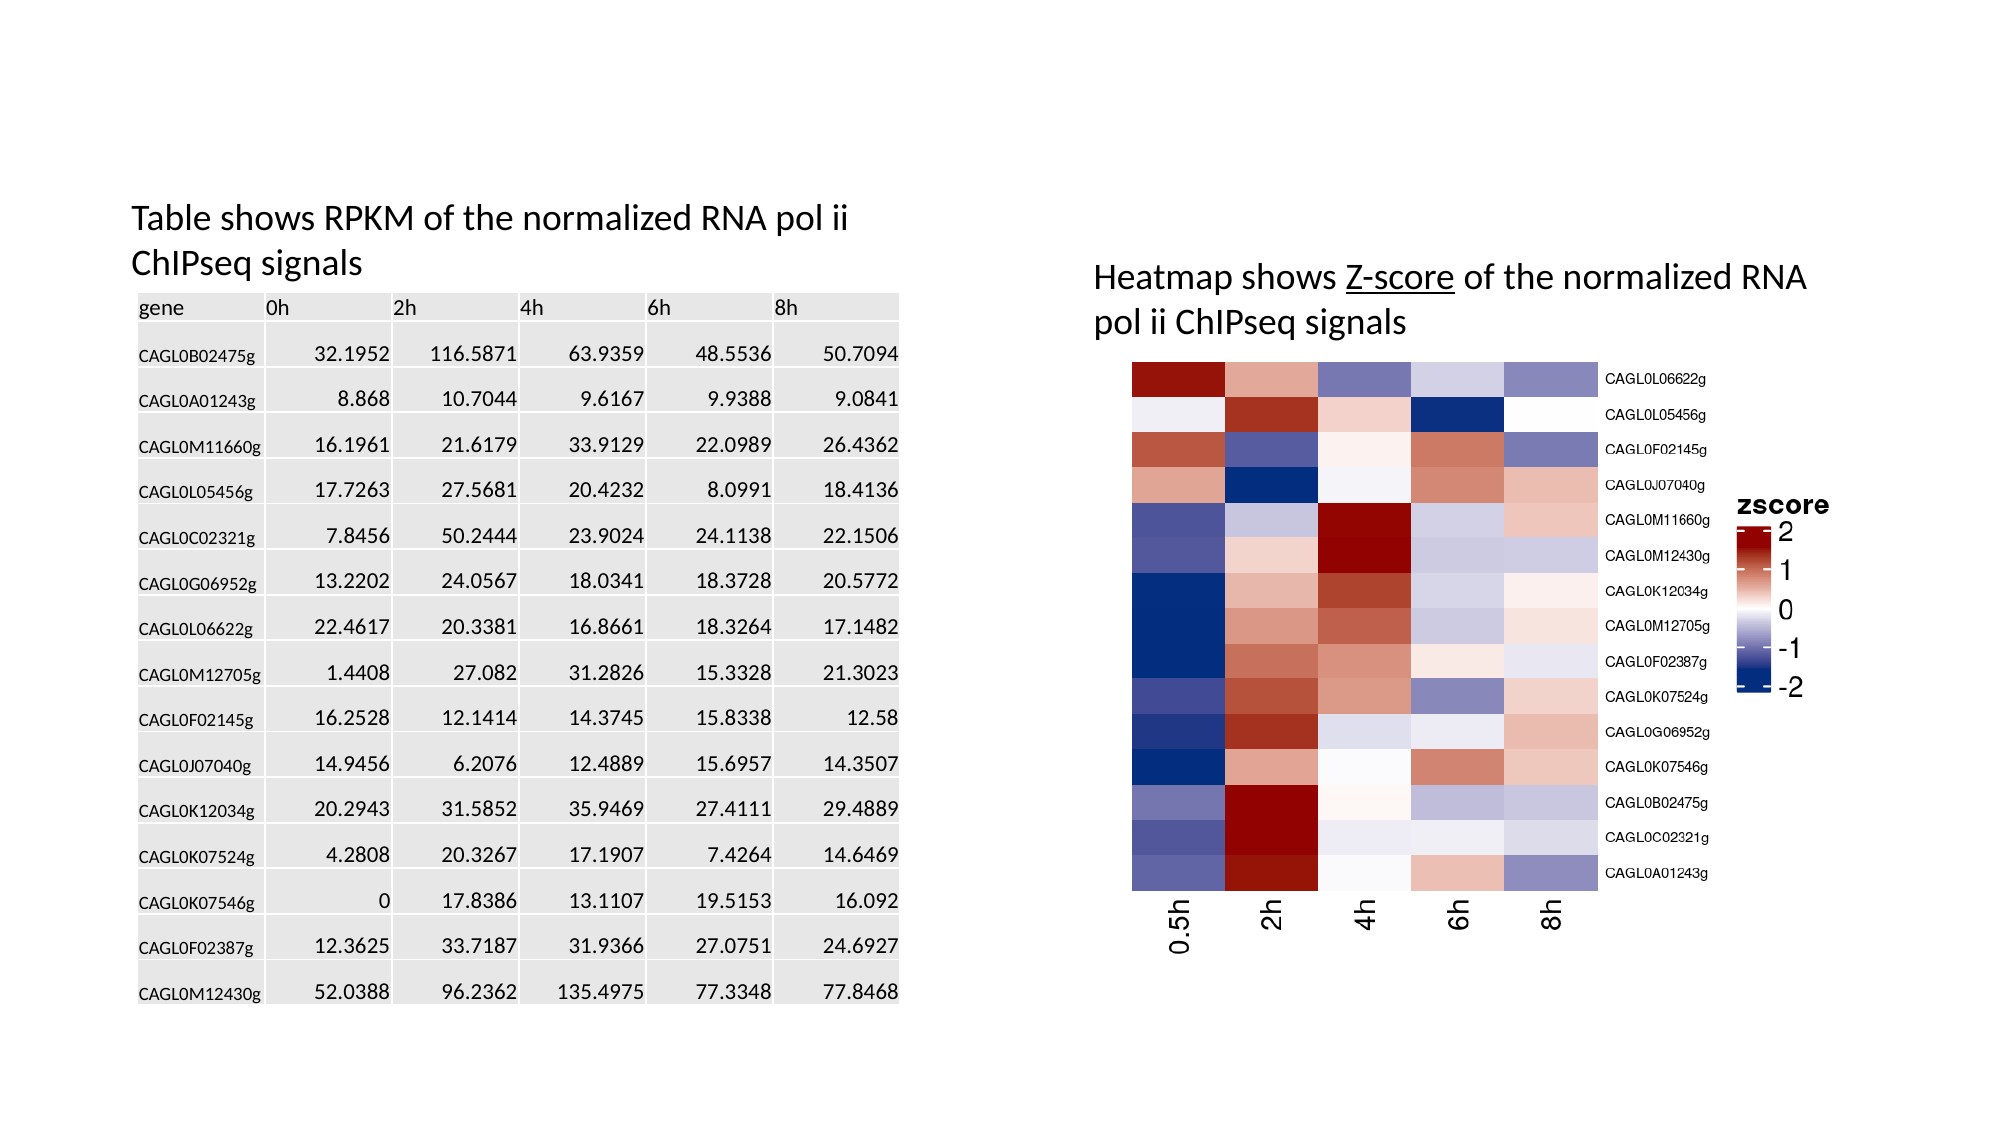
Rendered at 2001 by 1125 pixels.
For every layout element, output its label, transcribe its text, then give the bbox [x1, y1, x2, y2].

table_cell 26.4362 [774, 413, 899, 457]
table_cell 18.3728 [647, 550, 772, 594]
table_cell CAGL0K12034g [138, 778, 264, 822]
table_cell CAGL0K07546g [138, 869, 264, 913]
table_cell 29.4889 [774, 778, 899, 822]
table_cell 17.7263 [266, 459, 391, 503]
table_cell 14.6469 [774, 824, 899, 867]
table_cell 22.4617 [266, 596, 391, 639]
table_cell CAGL0L05456g [138, 459, 264, 503]
table_cell 31.5852 [393, 778, 518, 822]
table_cell 17.1482 [774, 596, 899, 639]
table_cell 7.4264 [647, 824, 772, 867]
table_cell 13.1107 [520, 869, 645, 913]
table_cell 33.9129 [520, 413, 645, 457]
table_cell 16.092 [774, 869, 899, 913]
text_box Table shows RPKM of the normalized RNA pol ii ChIPseq signals [116, 185, 901, 291]
table_cell 50.2444 [393, 504, 518, 548]
table_cell 9.9388 [647, 368, 772, 411]
table_cell 24.0567 [393, 550, 518, 594]
table_cell 18.4136 [774, 459, 899, 503]
table_cell 12.1414 [393, 687, 518, 731]
table_cell CAGL0F02145g [138, 687, 264, 731]
table_cell 20.5772 [774, 550, 899, 594]
table_cell 135.4975 [520, 960, 645, 1004]
table_cell 22.1506 [774, 504, 899, 548]
table_cell CAGL0C02321g [138, 504, 264, 548]
table_cell 21.3023 [774, 641, 899, 685]
table_cell 10.7044 [393, 368, 518, 411]
table_cell CAGL0L06622g [138, 596, 264, 639]
table_cell CAGL0M11660g [138, 413, 264, 457]
table_cell 15.8338 [647, 687, 772, 731]
table_cell CAGL0M12705g [138, 641, 264, 685]
table_cell 12.4889 [520, 732, 645, 776]
table_cell 16.1961 [266, 413, 391, 457]
table_cell 4.2808 [266, 824, 391, 867]
picture [1127, 352, 1845, 979]
table_cell 14.3507 [774, 732, 899, 776]
table_cell 77.8468 [774, 960, 899, 1004]
table_header 4h [520, 293, 645, 320]
table_cell 24.6927 [774, 915, 899, 959]
table_header gene [138, 293, 264, 320]
table_cell 63.9359 [520, 322, 645, 366]
table_cell CAGL0K07524g [138, 824, 264, 867]
table_cell 32.1952 [266, 322, 391, 366]
table_cell 9.6167 [520, 368, 645, 411]
text_box Heatmap shows Z-score of the normalized RNA pol ii ChIPseq signals [1078, 244, 1863, 350]
table_cell 27.0751 [647, 915, 772, 959]
table_cell 52.0388 [266, 960, 391, 1004]
table_cell 31.2826 [520, 641, 645, 685]
table_cell 8.868 [266, 368, 391, 411]
table_cell 33.7187 [393, 915, 518, 959]
table_cell 19.5153 [647, 869, 772, 913]
table_cell CAGL0J07040g [138, 732, 264, 776]
table_cell 8.0991 [647, 459, 772, 503]
table_cell 35.9469 [520, 778, 645, 822]
table_cell 6.2076 [393, 732, 518, 776]
table_cell CAGL0B02475g [138, 322, 264, 366]
table_cell 12.58 [774, 687, 899, 731]
table_cell 12.3625 [266, 915, 391, 959]
table_cell 7.8456 [266, 504, 391, 548]
table_cell 20.4232 [520, 459, 645, 503]
table_header 2h [393, 293, 518, 320]
table_cell 18.3264 [647, 596, 772, 639]
table_cell 20.2943 [266, 778, 391, 822]
table_header 6h [647, 293, 772, 320]
table_cell 48.5536 [647, 322, 772, 366]
table_cell 16.8661 [520, 596, 645, 639]
table_cell 9.0841 [774, 368, 899, 411]
table_cell CAGL0F02387g [138, 915, 264, 959]
table_cell 27.082 [393, 641, 518, 685]
table_header 8h [774, 293, 899, 320]
table_cell 14.9456 [266, 732, 391, 776]
table_cell 20.3381 [393, 596, 518, 639]
table_cell CAGL0G06952g [138, 550, 264, 594]
table_cell 16.2528 [266, 687, 391, 731]
table_cell CAGL0M12430g [138, 960, 264, 1004]
table_cell 21.6179 [393, 413, 518, 457]
table_cell 14.3745 [520, 687, 645, 731]
table_cell 17.8386 [393, 869, 518, 913]
table_cell CAGL0A01243g [138, 368, 264, 411]
table_cell 17.1907 [520, 824, 645, 867]
table_cell 15.3328 [647, 641, 772, 685]
table_cell 27.5681 [393, 459, 518, 503]
table_cell 23.9024 [520, 504, 645, 548]
table_cell 15.6957 [647, 732, 772, 776]
table_cell 24.1138 [647, 504, 772, 548]
table_cell 96.2362 [393, 960, 518, 1004]
table_cell 27.4111 [647, 778, 772, 822]
table_cell 50.7094 [774, 322, 899, 366]
table_cell 1.4408 [266, 641, 391, 685]
table_cell 18.0341 [520, 550, 645, 594]
table_cell 0 [266, 869, 391, 913]
table_header 0h [266, 293, 391, 320]
table_cell 77.3348 [647, 960, 772, 1004]
table_cell 13.2202 [266, 550, 391, 594]
table_cell 20.3267 [393, 824, 518, 867]
table_cell 116.5871 [393, 322, 518, 366]
table_cell 31.9366 [520, 915, 645, 959]
table_cell 22.0989 [647, 413, 772, 457]
